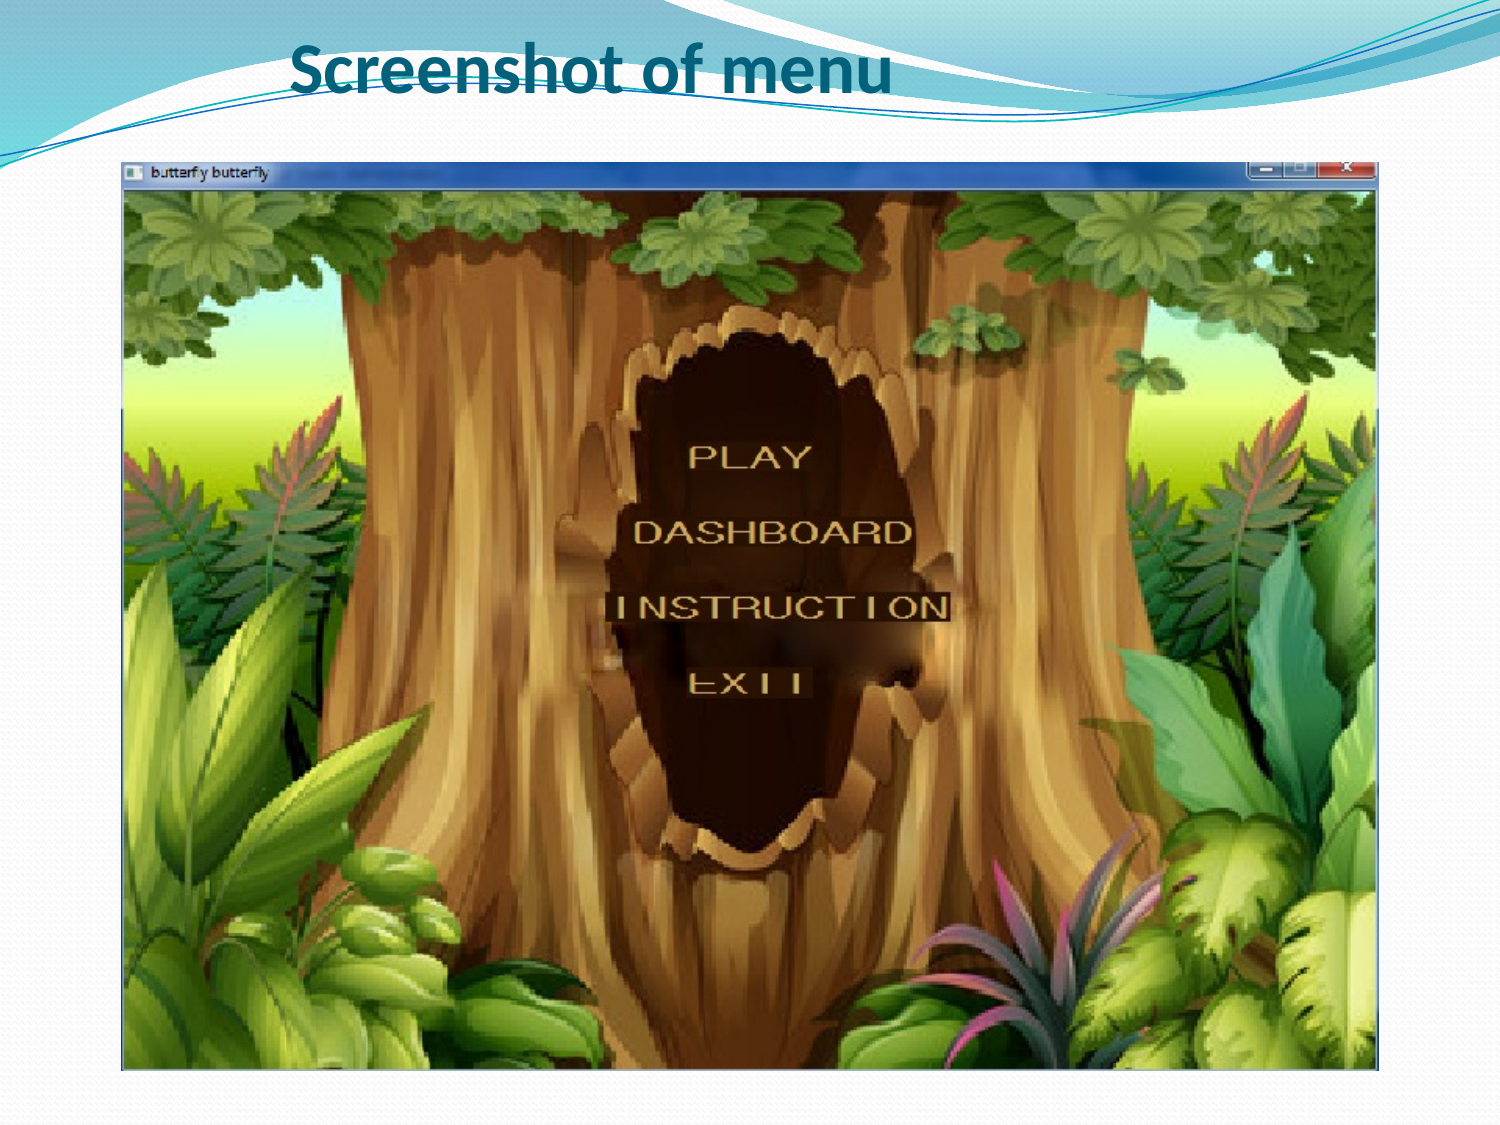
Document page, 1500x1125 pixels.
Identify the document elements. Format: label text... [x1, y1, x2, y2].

title Screenshot of menu [75, 12, 1438, 109]
picture [120, 162, 1380, 1071]
